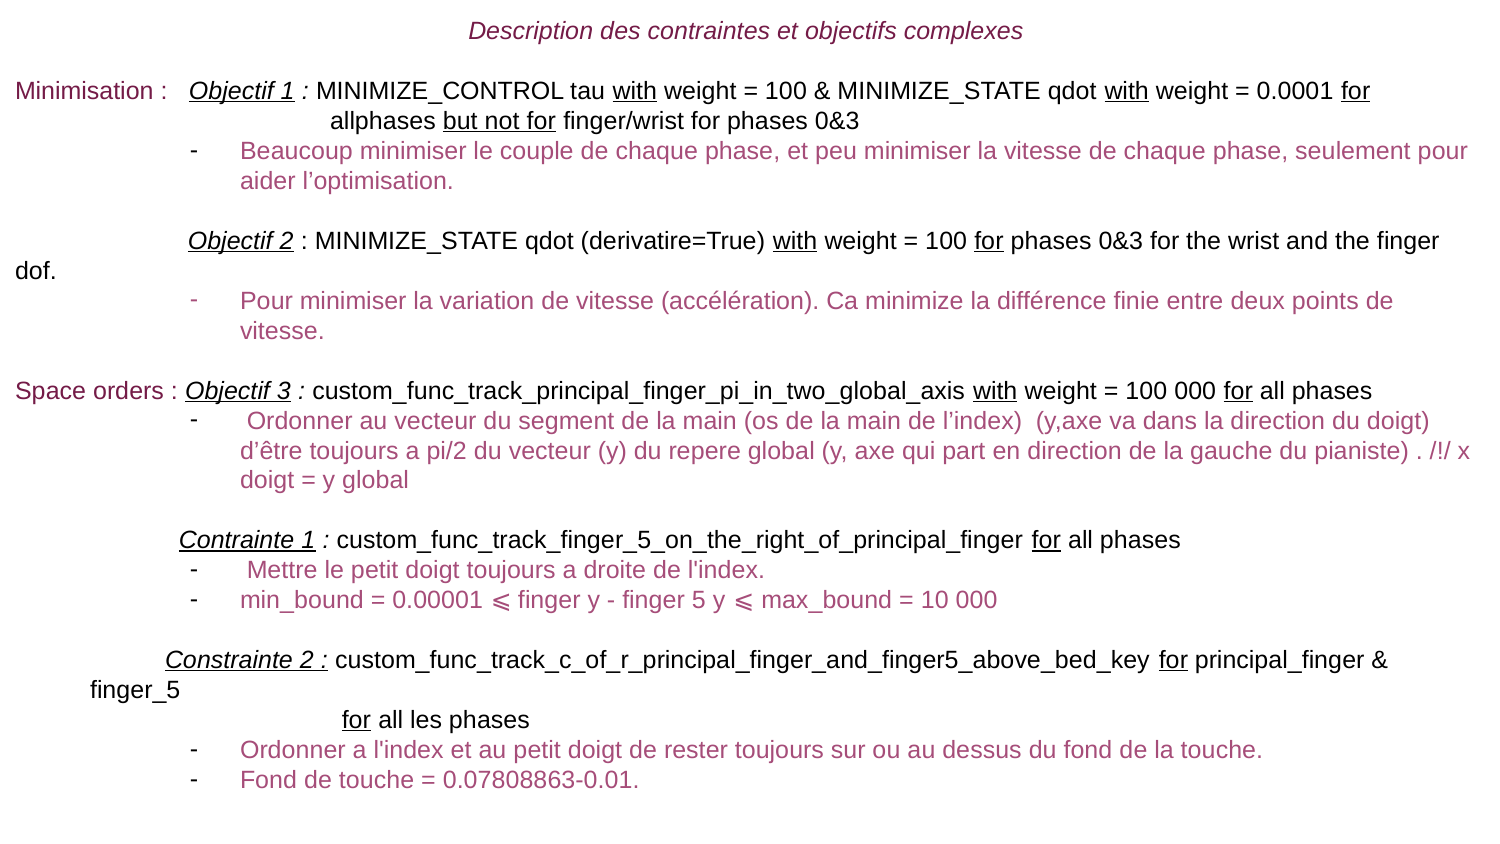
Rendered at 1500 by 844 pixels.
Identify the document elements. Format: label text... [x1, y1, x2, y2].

text_box Description des contraintes et objectifs complexes Minimisation : Objectif 1 : MINIMIZE_CONTROL tau with weight = 100 & MINIMIZE_STATE qdot with weight = 0.0001 for allphases but not for finger/wrist for phases 0&3 Beaucoup minimiser le couple de chaque phase, et peu minimiser la vitesse de chaque phase, seulement pour aider l’optimisation. Objectif 2 : MINIMIZE_STATE qdot (derivatire=True) with weight = 100 for phases 0&3 for the wrist and the finger dof. Pour minimiser la variation de vitesse (accélération). Ca minimize la différence finie entre deux points de vitesse. Space orders : Objectif 3 : custom_func_track_principal_finger_pi_in_two_global_axis with weight = 100 000 for all phases Ordonner au vecteur du segment de la main (os de la main de l’index) (y,axe va dans la direction du doigt) d’être toujours a pi/2 du vecteur (y) du repere global (y, axe qui part en direction de la gauche du pianiste) . /!/ x doigt = y global Contrainte 1 : custom_func_track_finger_5_on_the_right_of_principal_finger for all phases Mettre le petit doigt toujours a droite de l'index. min_bound = 0.00001 ⩽ finger y - finger 5 y ⩽ max_bound = 10 000 Constrainte 2 : custom_func_track_c_of_r_principal_finger_and_finger5_above_bed_key for principal_finger & finger_5 for all les phases Ordonner a l'index et au petit doigt de rester toujours sur ou au dessus du fond de la touche. Fond de touche = 0.07808863-0.01. [0, 0, 1500, 844]
